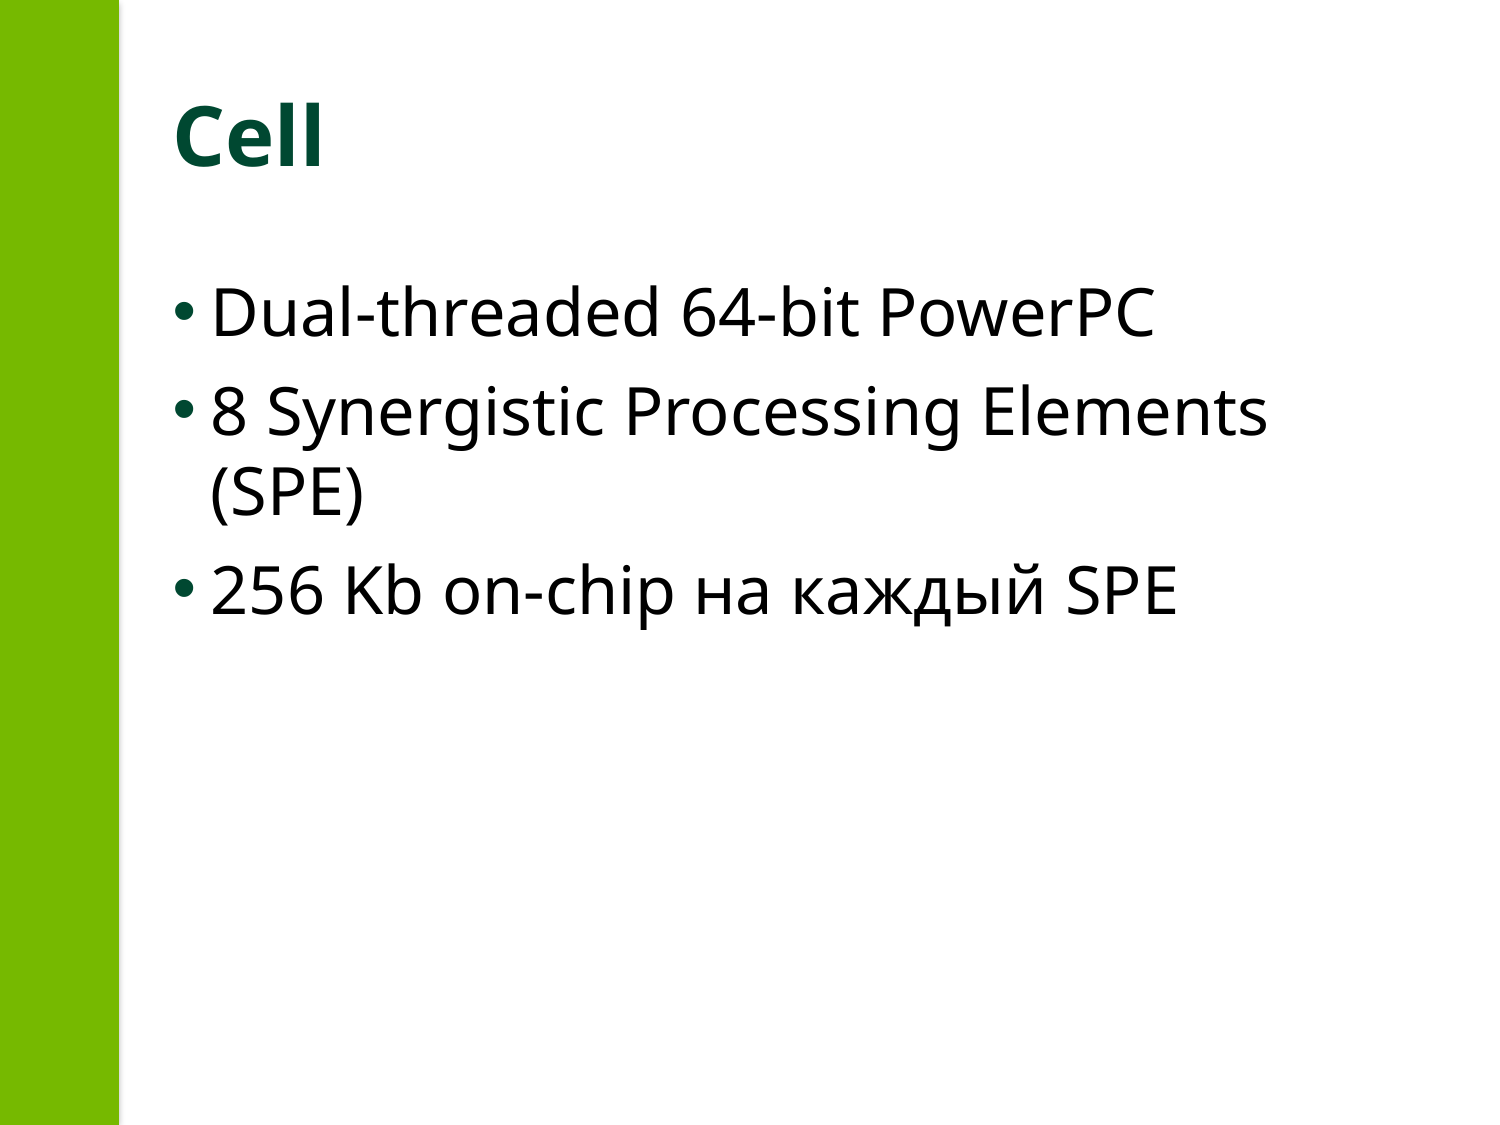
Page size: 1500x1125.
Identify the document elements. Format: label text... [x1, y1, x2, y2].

title Cell [157, 44, 1444, 234]
list Dual-threaded 64-bit PowerPC 8 Synergistic Processing Elements (SPE) 256 Kb on-chip на каждый SPE [157, 262, 1444, 1006]
